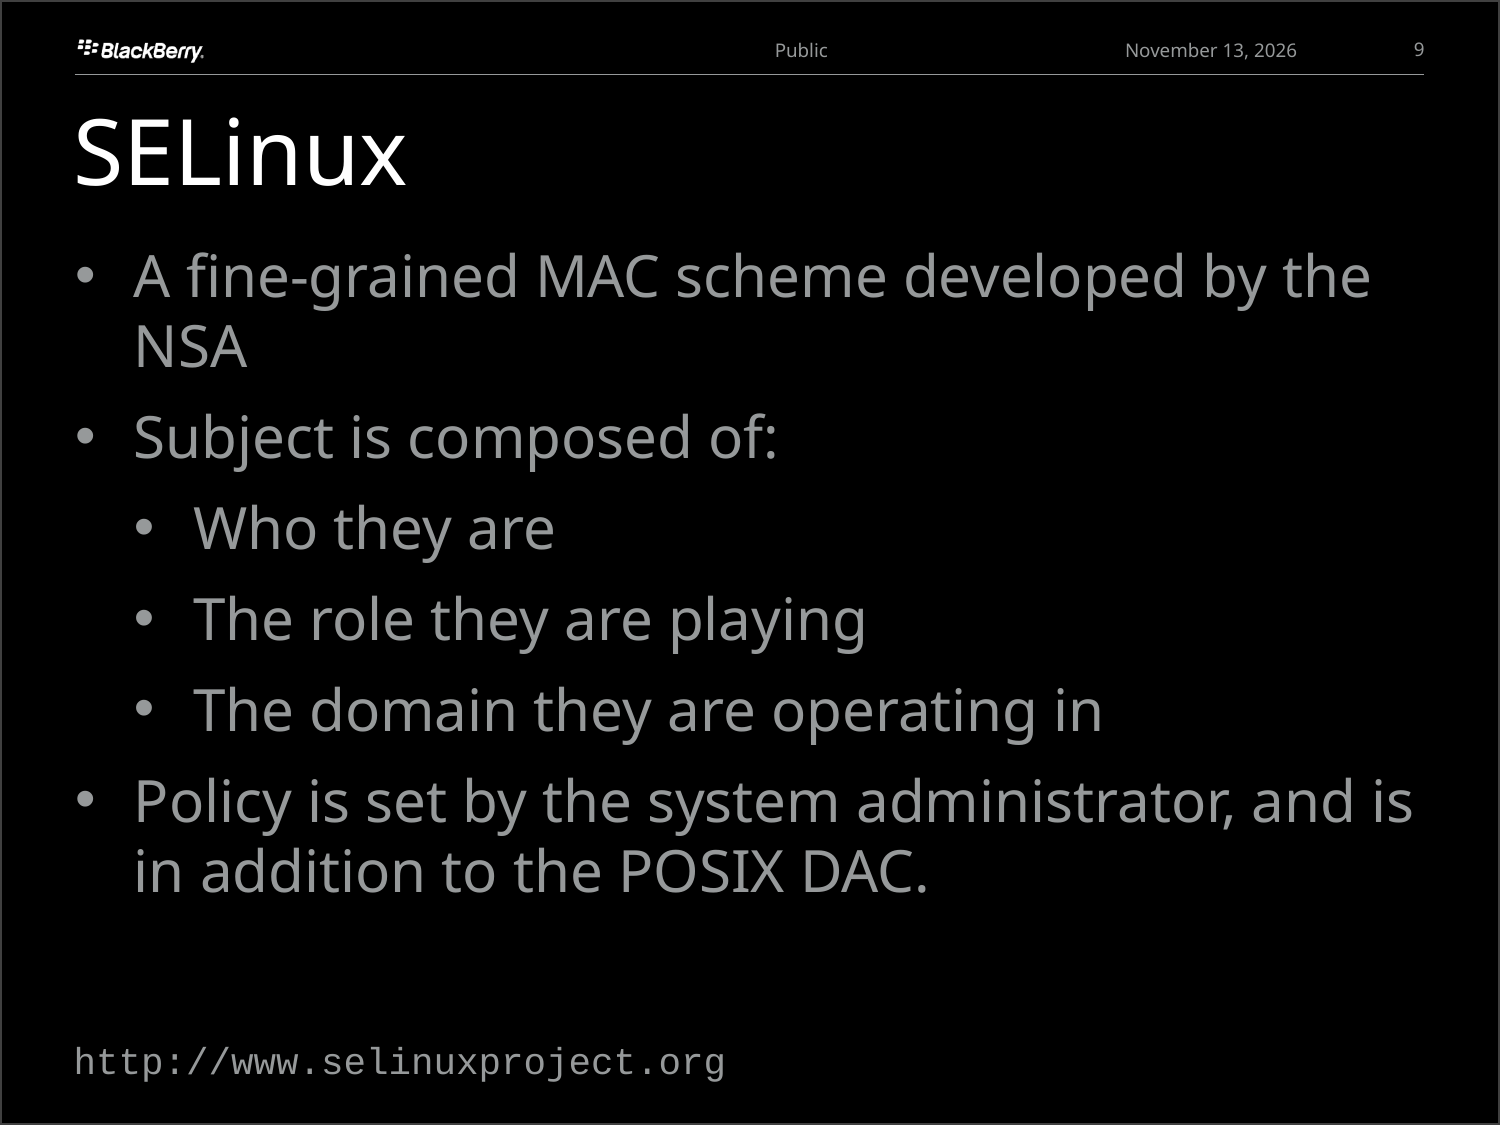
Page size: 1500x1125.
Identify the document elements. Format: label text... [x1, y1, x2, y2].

slide_number 9 [1349, 30, 1425, 69]
list A fine-grained MAC scheme developed by the NSA Subject is composed of: Who they are The role they are playing The domain they are operating in Policy is set by the system administrator, and is in addition to the POSIX DAC. [74, 239, 1426, 992]
list http://www.selinuxproject.org [73, 1037, 1424, 1090]
title SELinux [73, 92, 1429, 223]
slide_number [1125, 31, 1388, 69]
picture [75, 34, 206, 65]
